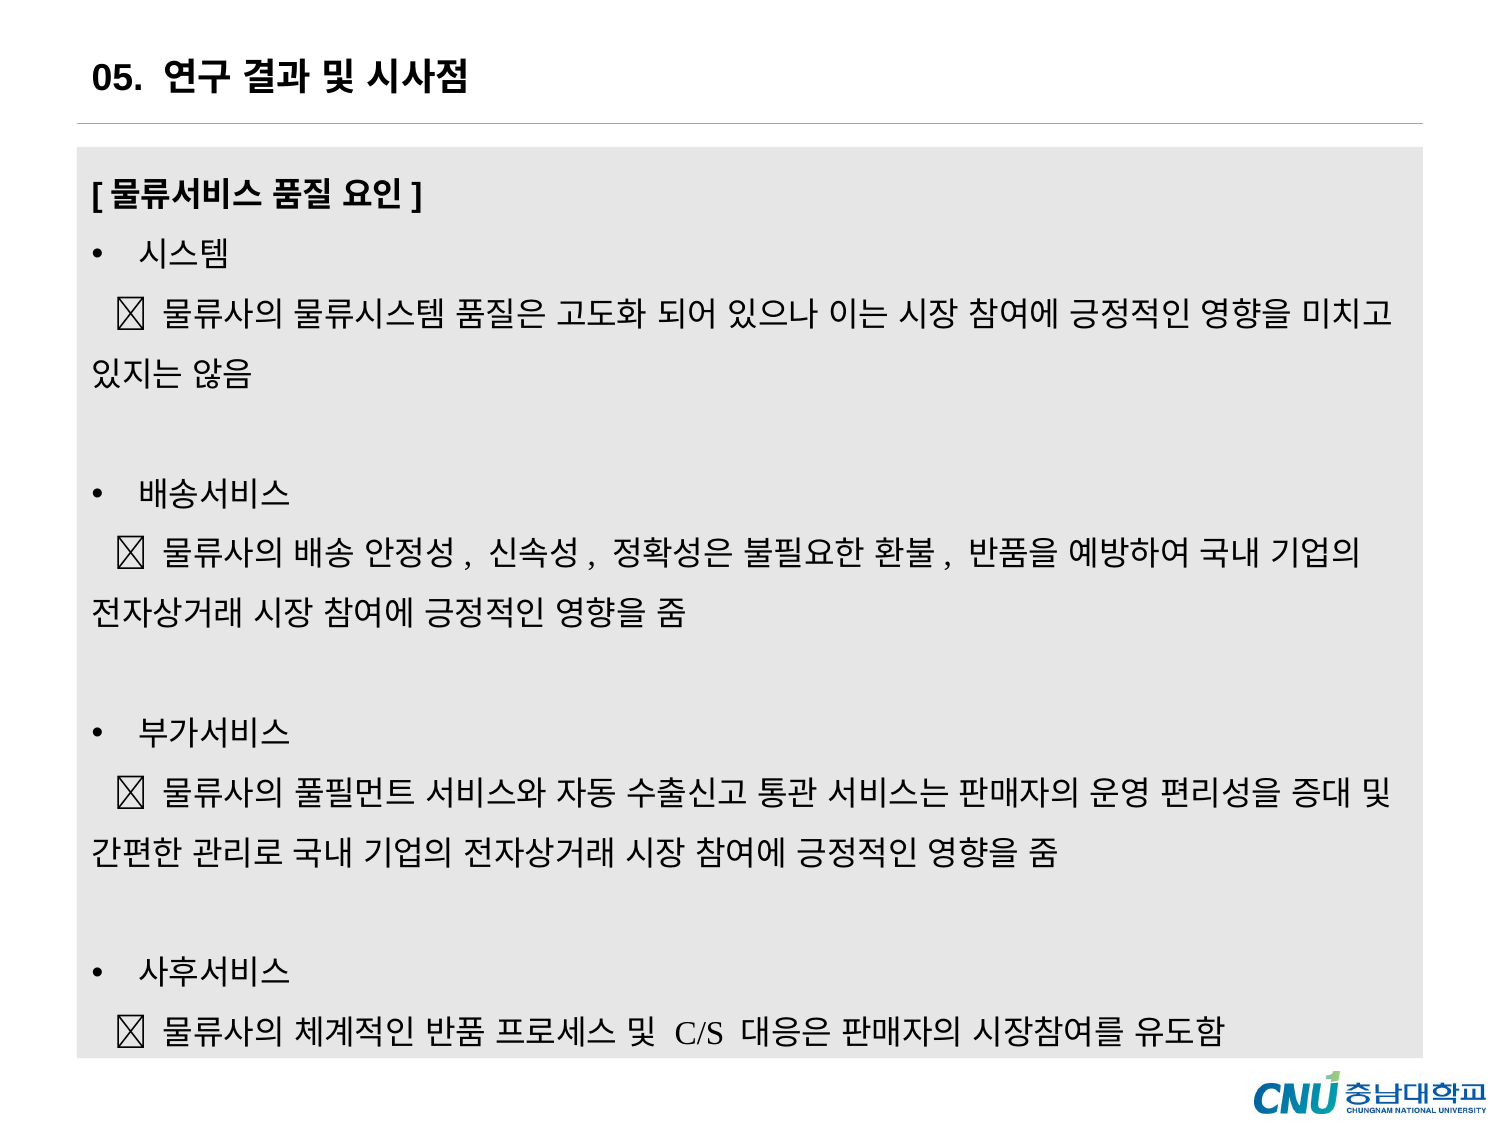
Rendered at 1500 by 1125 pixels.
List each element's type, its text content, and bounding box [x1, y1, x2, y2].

picture [1286, 1100, 1296, 1114]
picture [1254, 1071, 1486, 1114]
text_box [물류서비스 품질 요인] 시스템  물류사의 물류시스템 품질은 고도화 되어 있으나 이는 시장 참여에 긍정적인 영향을 미치고 있지는 않음 배송서비스  물류사의 배송 안정성, 신속성, 정확성은 불필요한 환불, 반품을 예방하여 국내 기업의 전자상거래 시장 참여에 긍정적인 영향을 줌 부가서비스  물류사의 풀필먼트 서비스와 자동 수출신고 통관 서비스는 판매자의 운영 편리성을 증대 및 간편한 관리로 국내 기업의 전자상거래 시장 참여에 긍정적인 영향을 줌 사후서비스  물류사의 체계적인 반품 프로세스 및 C/S 대응은 판매자의 시장참여를 유도함 [76, 146, 1424, 1059]
text_box 05. 연구 결과 및 시사점 [76, 45, 1122, 106]
